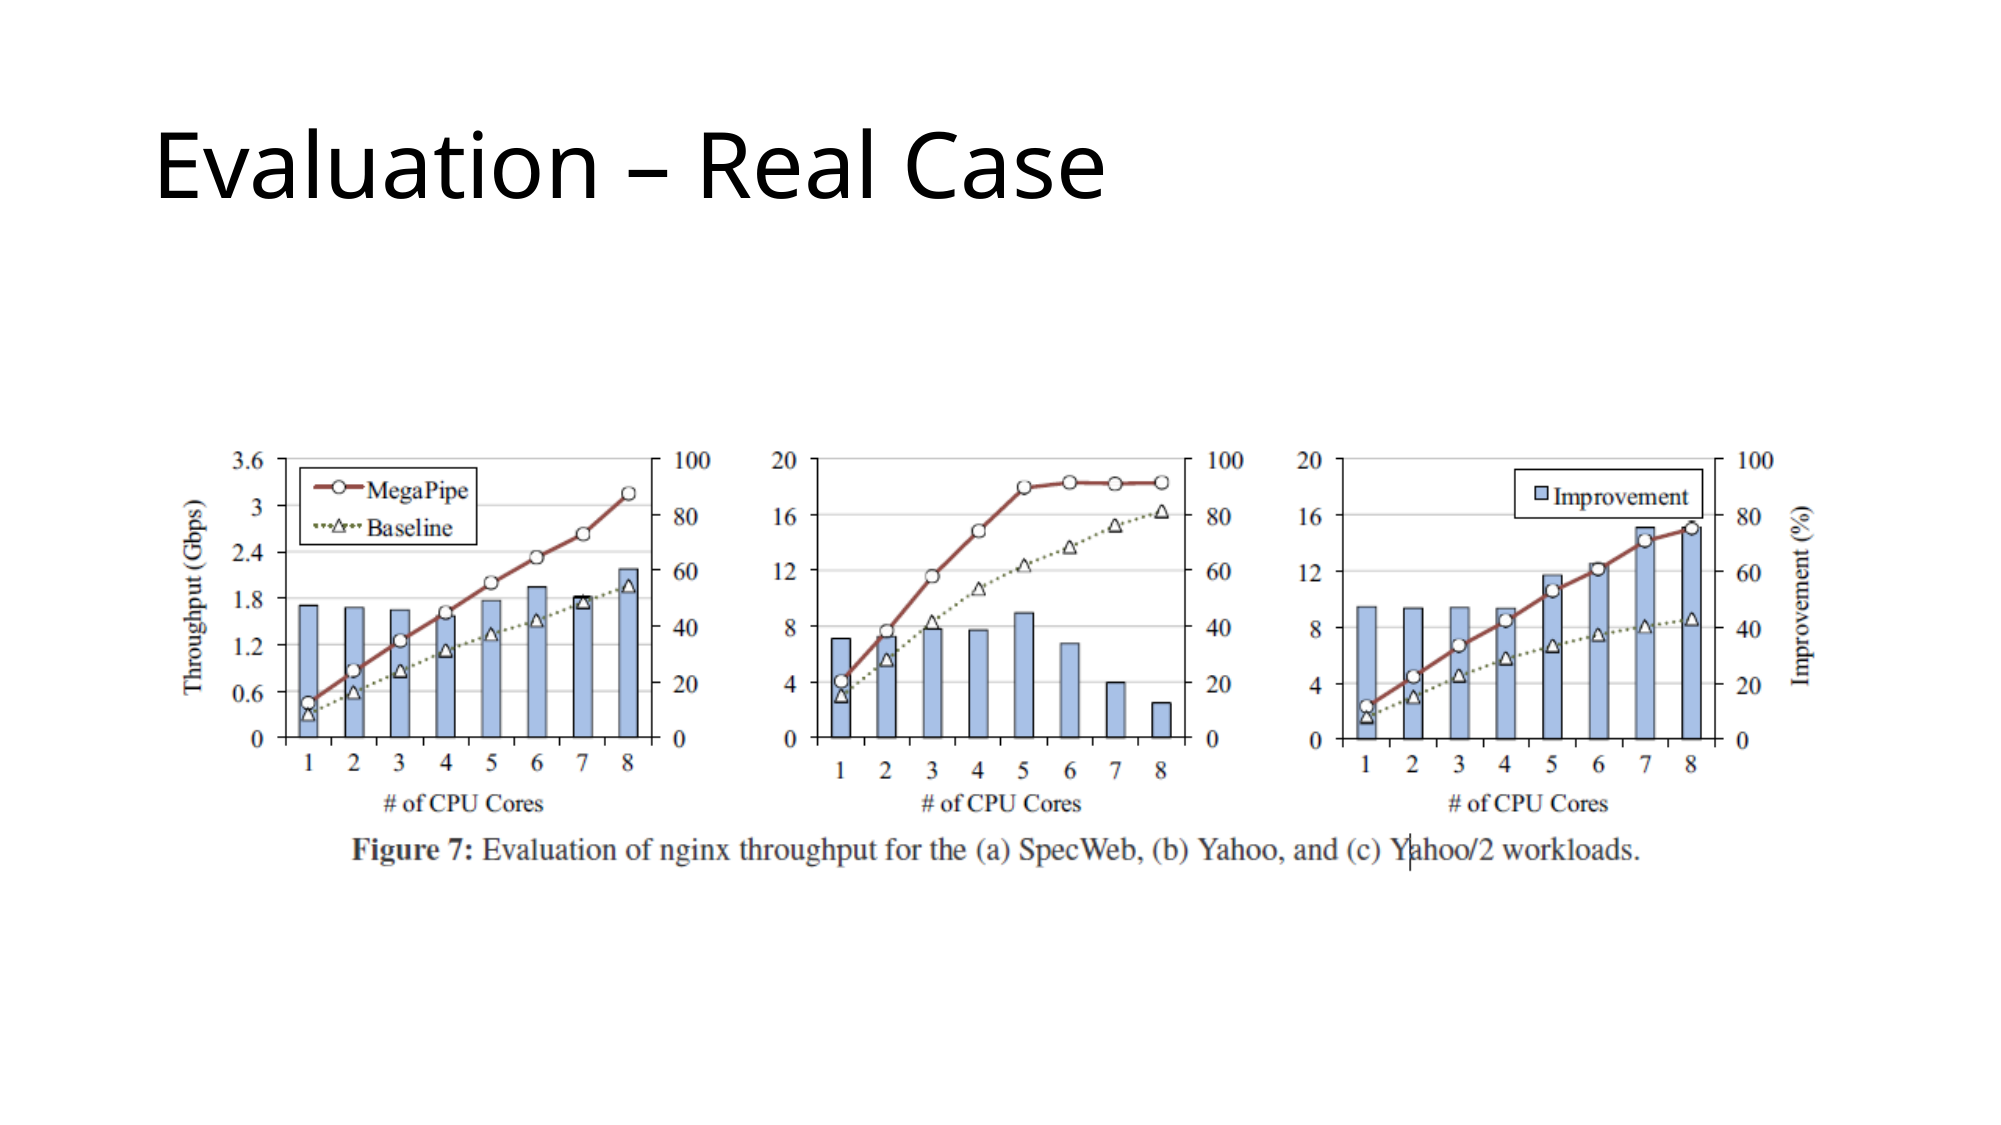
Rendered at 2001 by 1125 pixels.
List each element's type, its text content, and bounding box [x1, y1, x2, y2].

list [151, 422, 1849, 890]
title Evaluation – Real Case [137, 59, 1863, 278]
